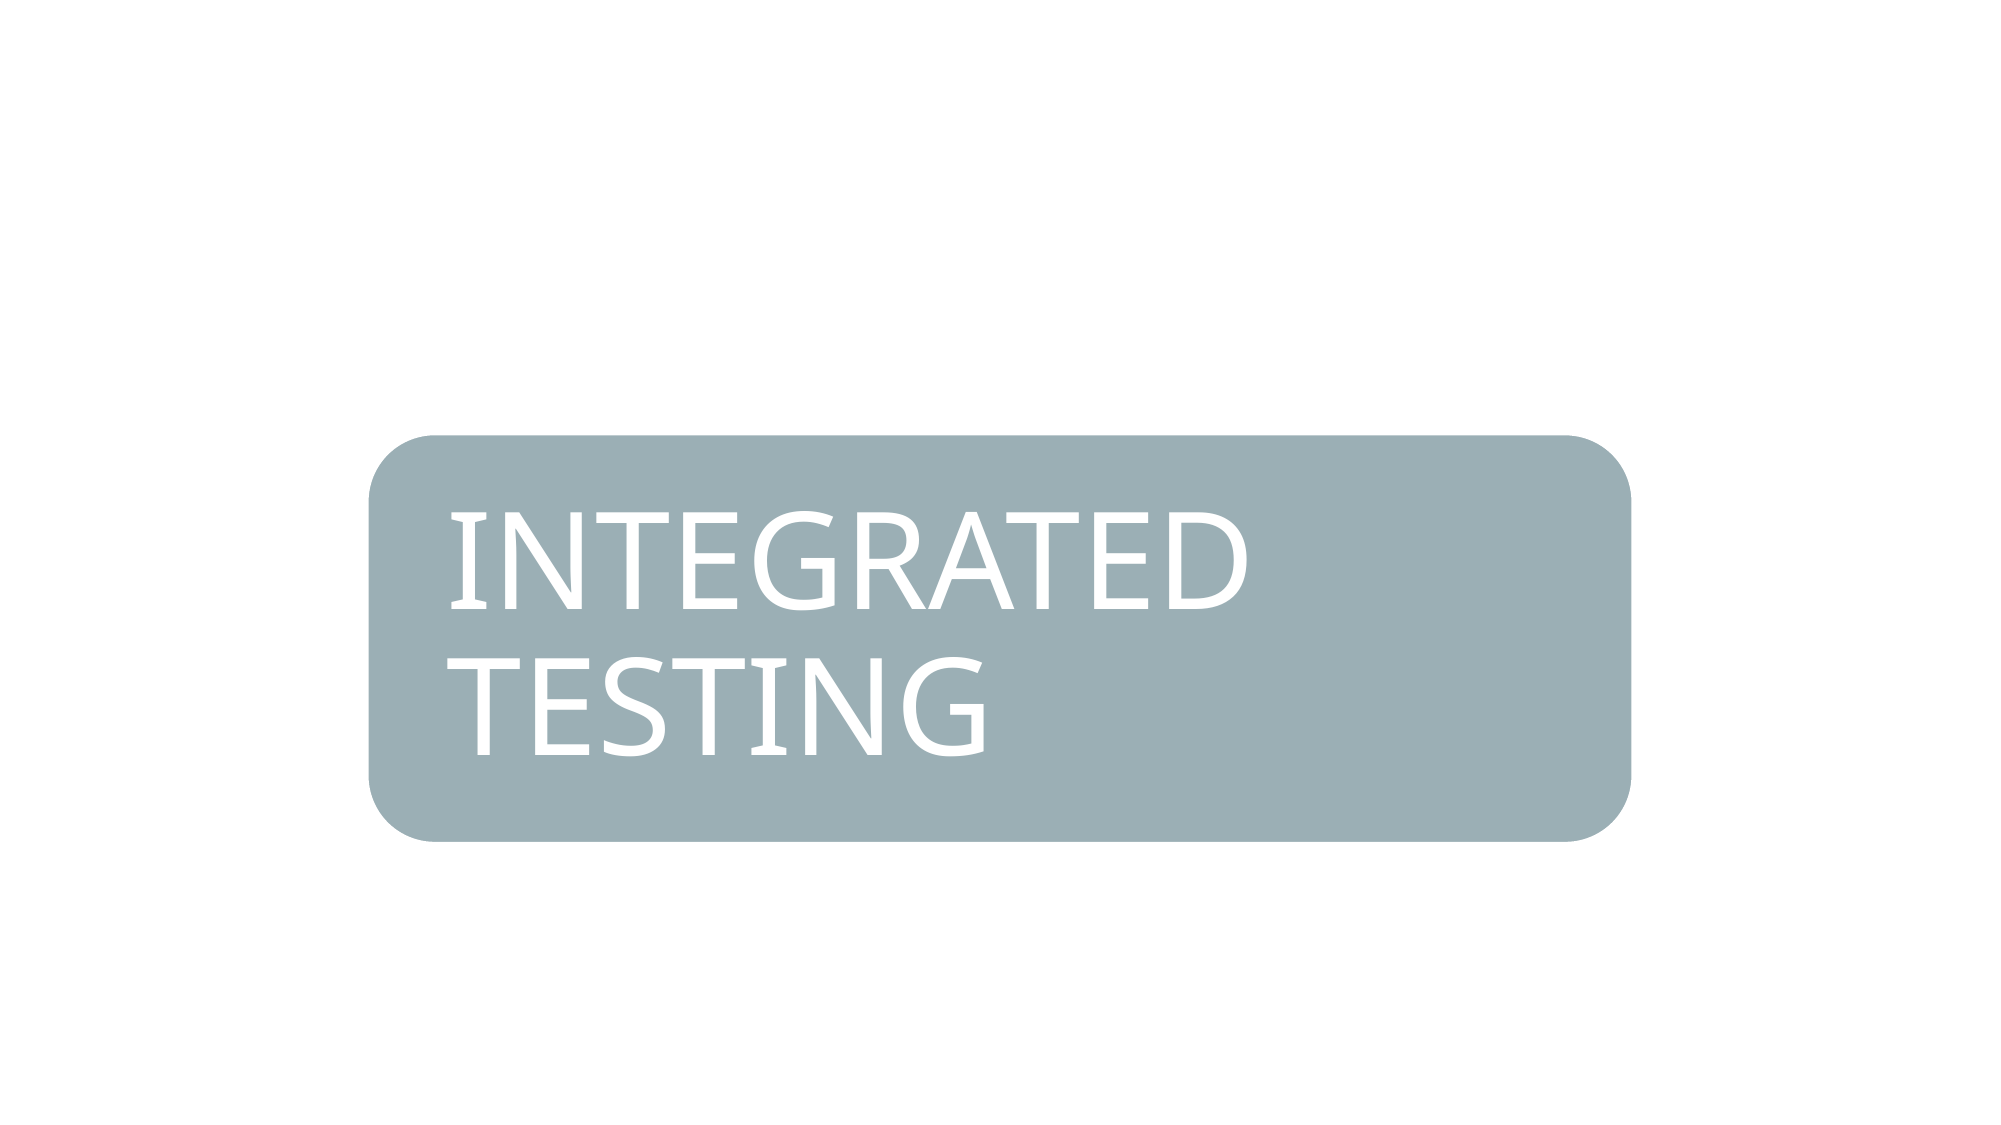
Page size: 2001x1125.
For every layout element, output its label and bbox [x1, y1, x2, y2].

list [365, 432, 1634, 942]
